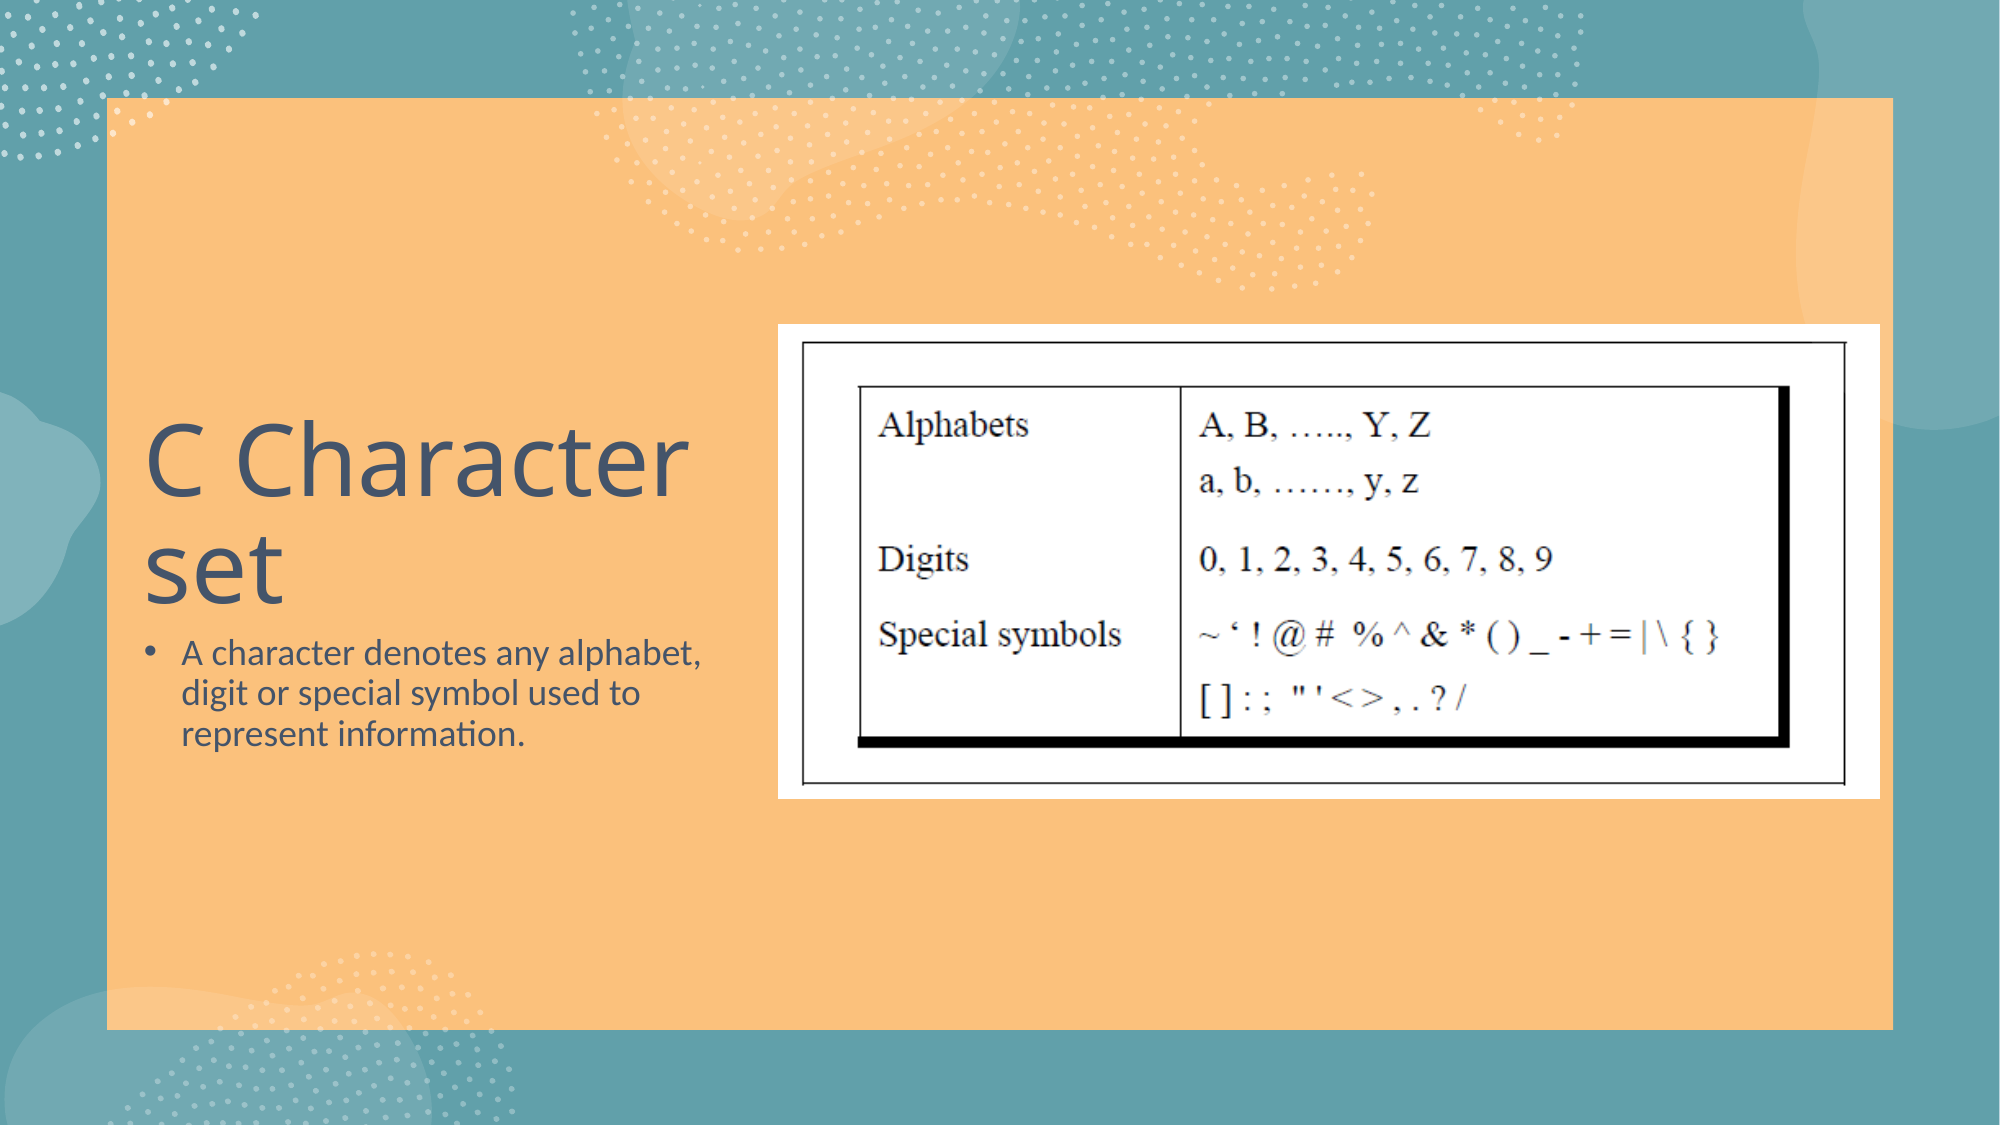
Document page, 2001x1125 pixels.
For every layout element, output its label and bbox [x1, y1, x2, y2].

text_box [0, 0, 2000, 1125]
